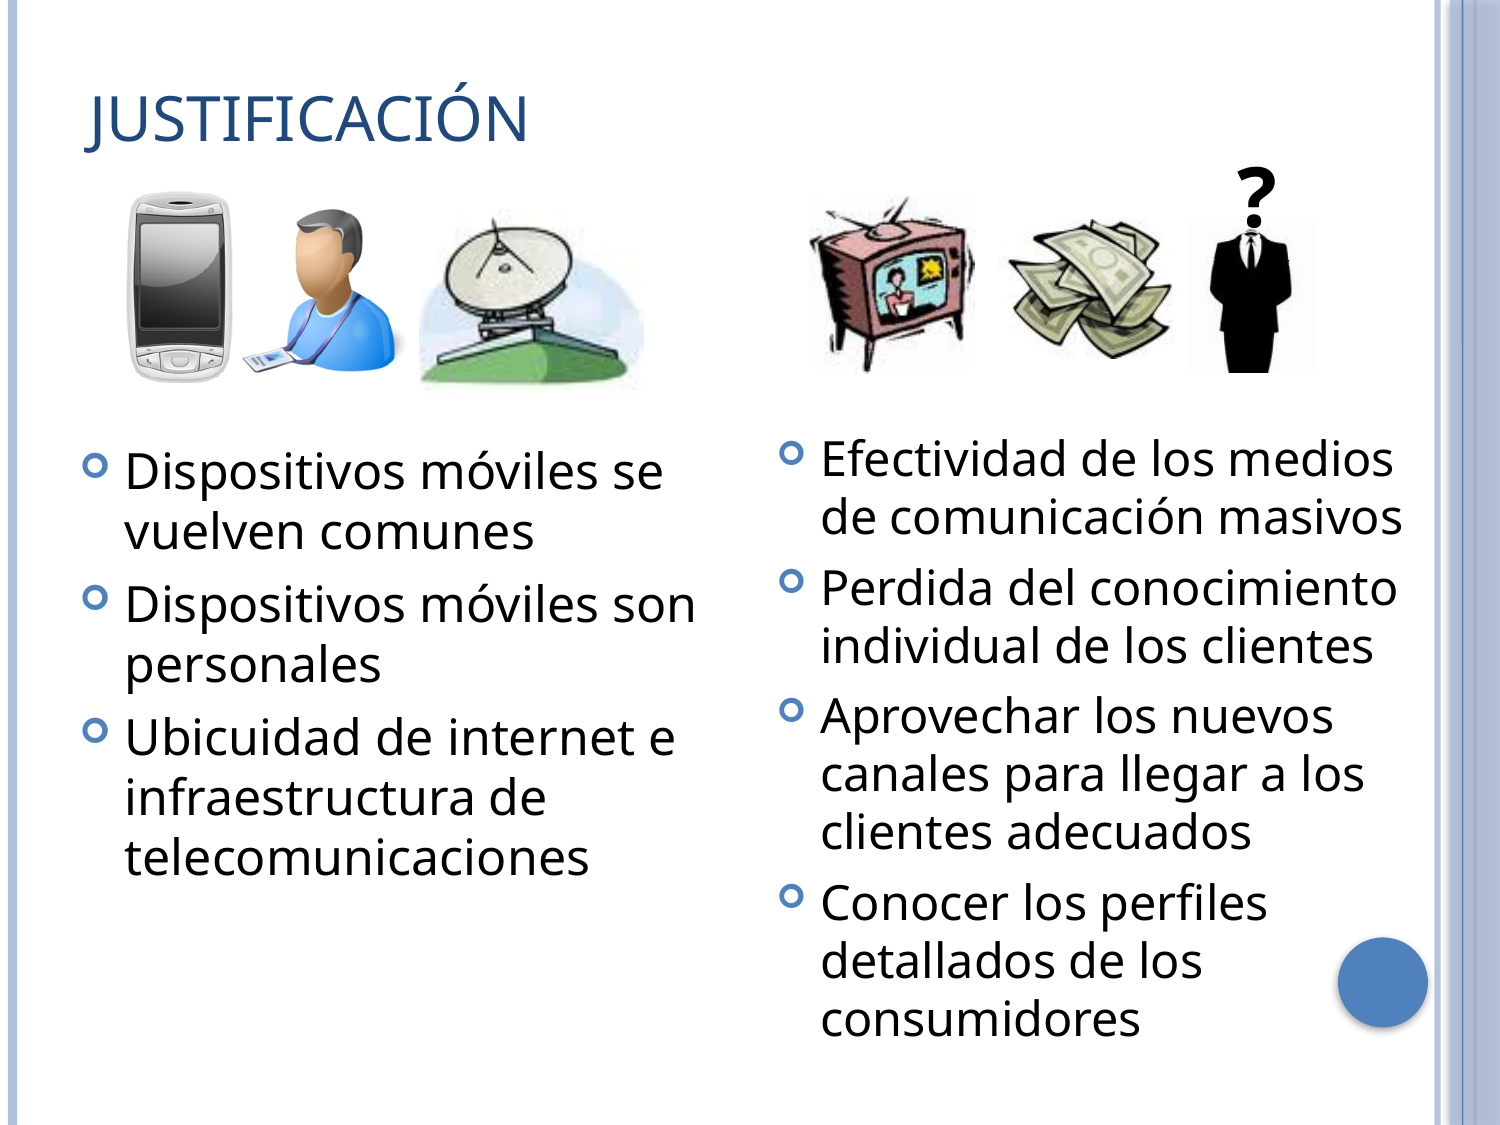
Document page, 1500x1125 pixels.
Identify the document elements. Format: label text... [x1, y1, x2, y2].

picture [808, 195, 975, 374]
list Efectividad de los medios de comunicación masivos Perdida del conocimiento individual de los clientes Aprovechar los nuevos canales para llegar a los clientes adecuados Conocer los perfiles detallados de los consumidores [761, 420, 1425, 1069]
picture [418, 207, 645, 396]
title Justificación [75, 44, 1313, 161]
picture [76, 183, 407, 398]
list Dispositivos móviles se vuelven comunes Dispositivos móviles son personales Ubicuidad de internet e infraestructura de telecomunicaciones [64, 432, 728, 1081]
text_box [1186, 136, 1318, 374]
picture [997, 219, 1183, 360]
